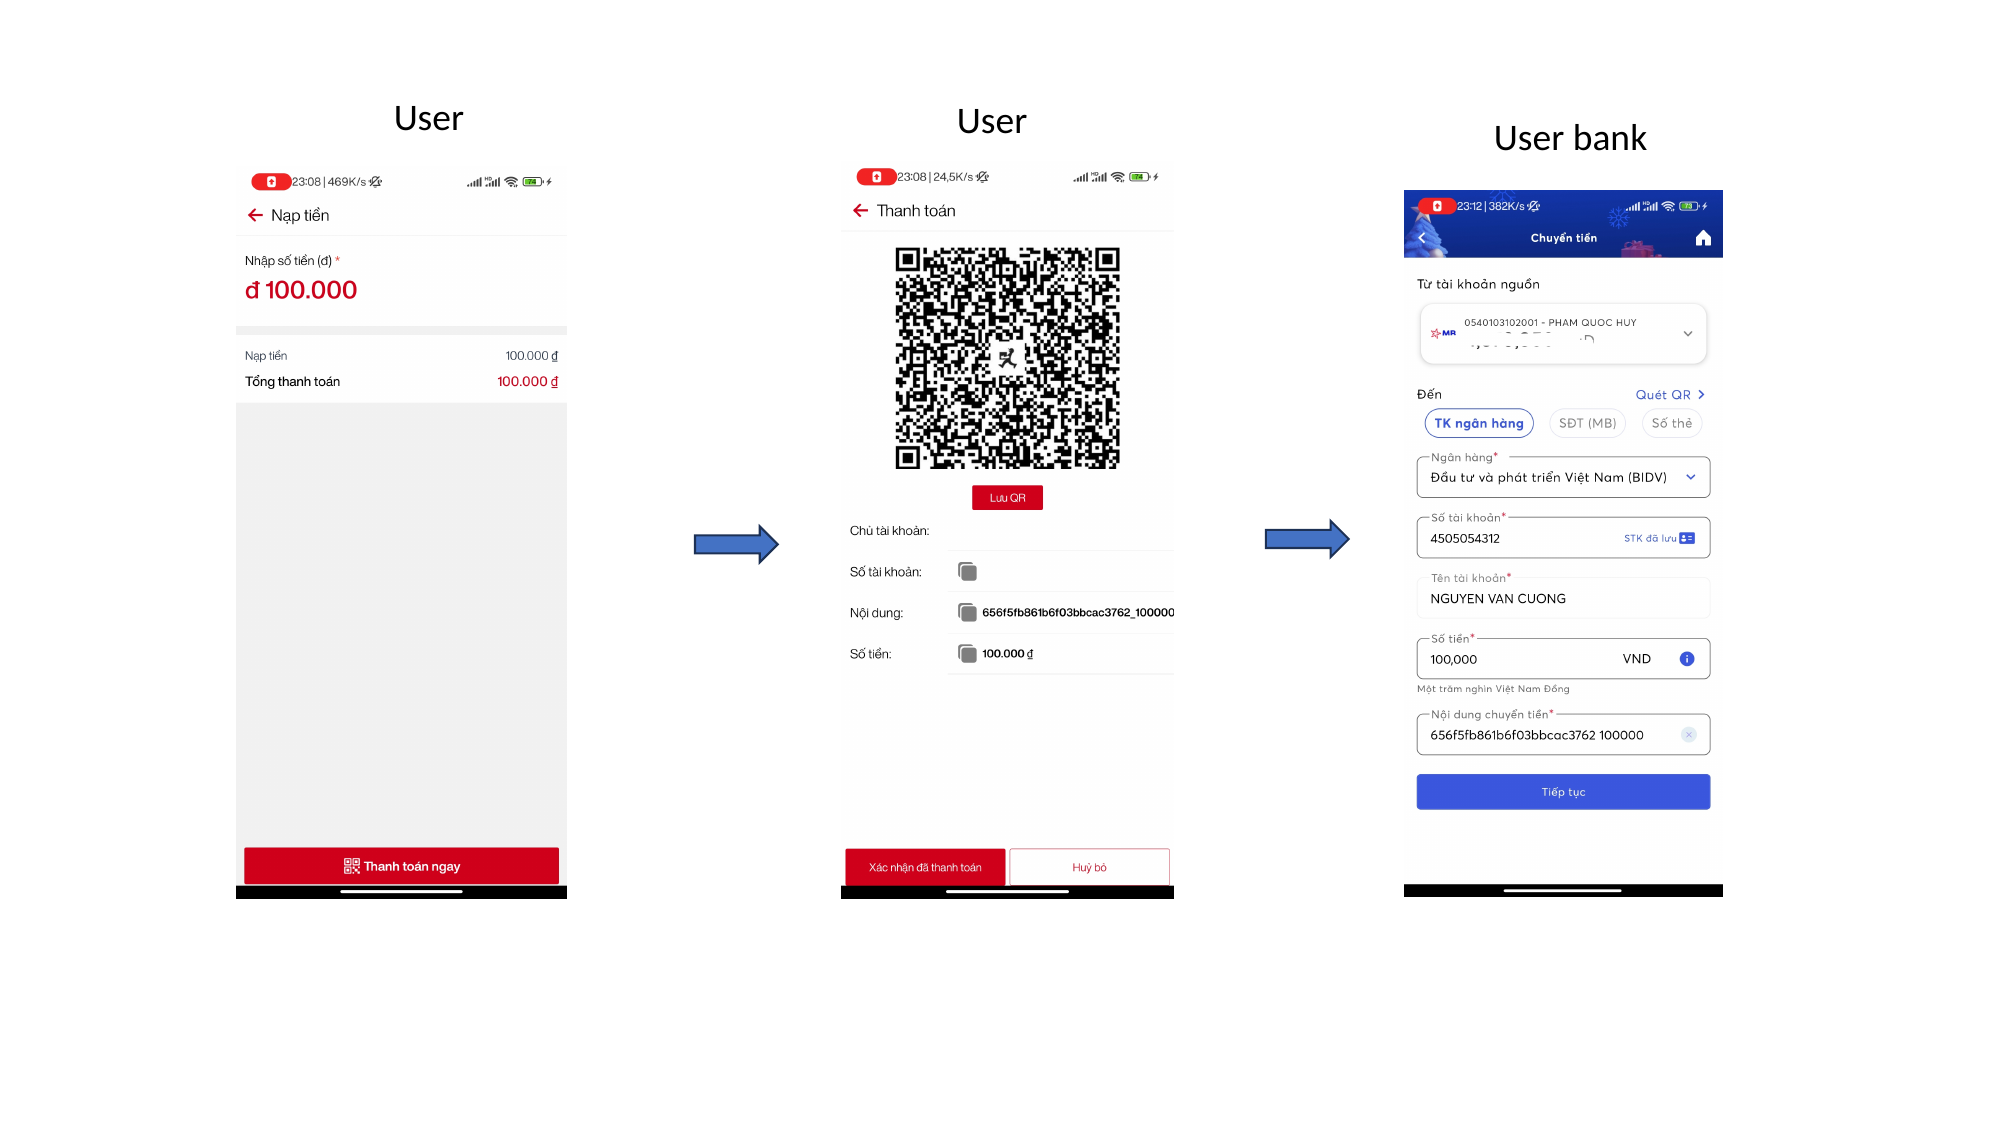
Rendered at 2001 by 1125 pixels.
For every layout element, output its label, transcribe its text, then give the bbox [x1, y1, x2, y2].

picture [236, 166, 567, 899]
picture [1404, 190, 1723, 897]
text_box User bank [1479, 105, 1682, 166]
text_box [1264, 518, 1351, 560]
picture [841, 161, 1174, 899]
text_box User [942, 88, 1145, 149]
text_box User [378, 85, 582, 146]
text_box [693, 523, 780, 565]
